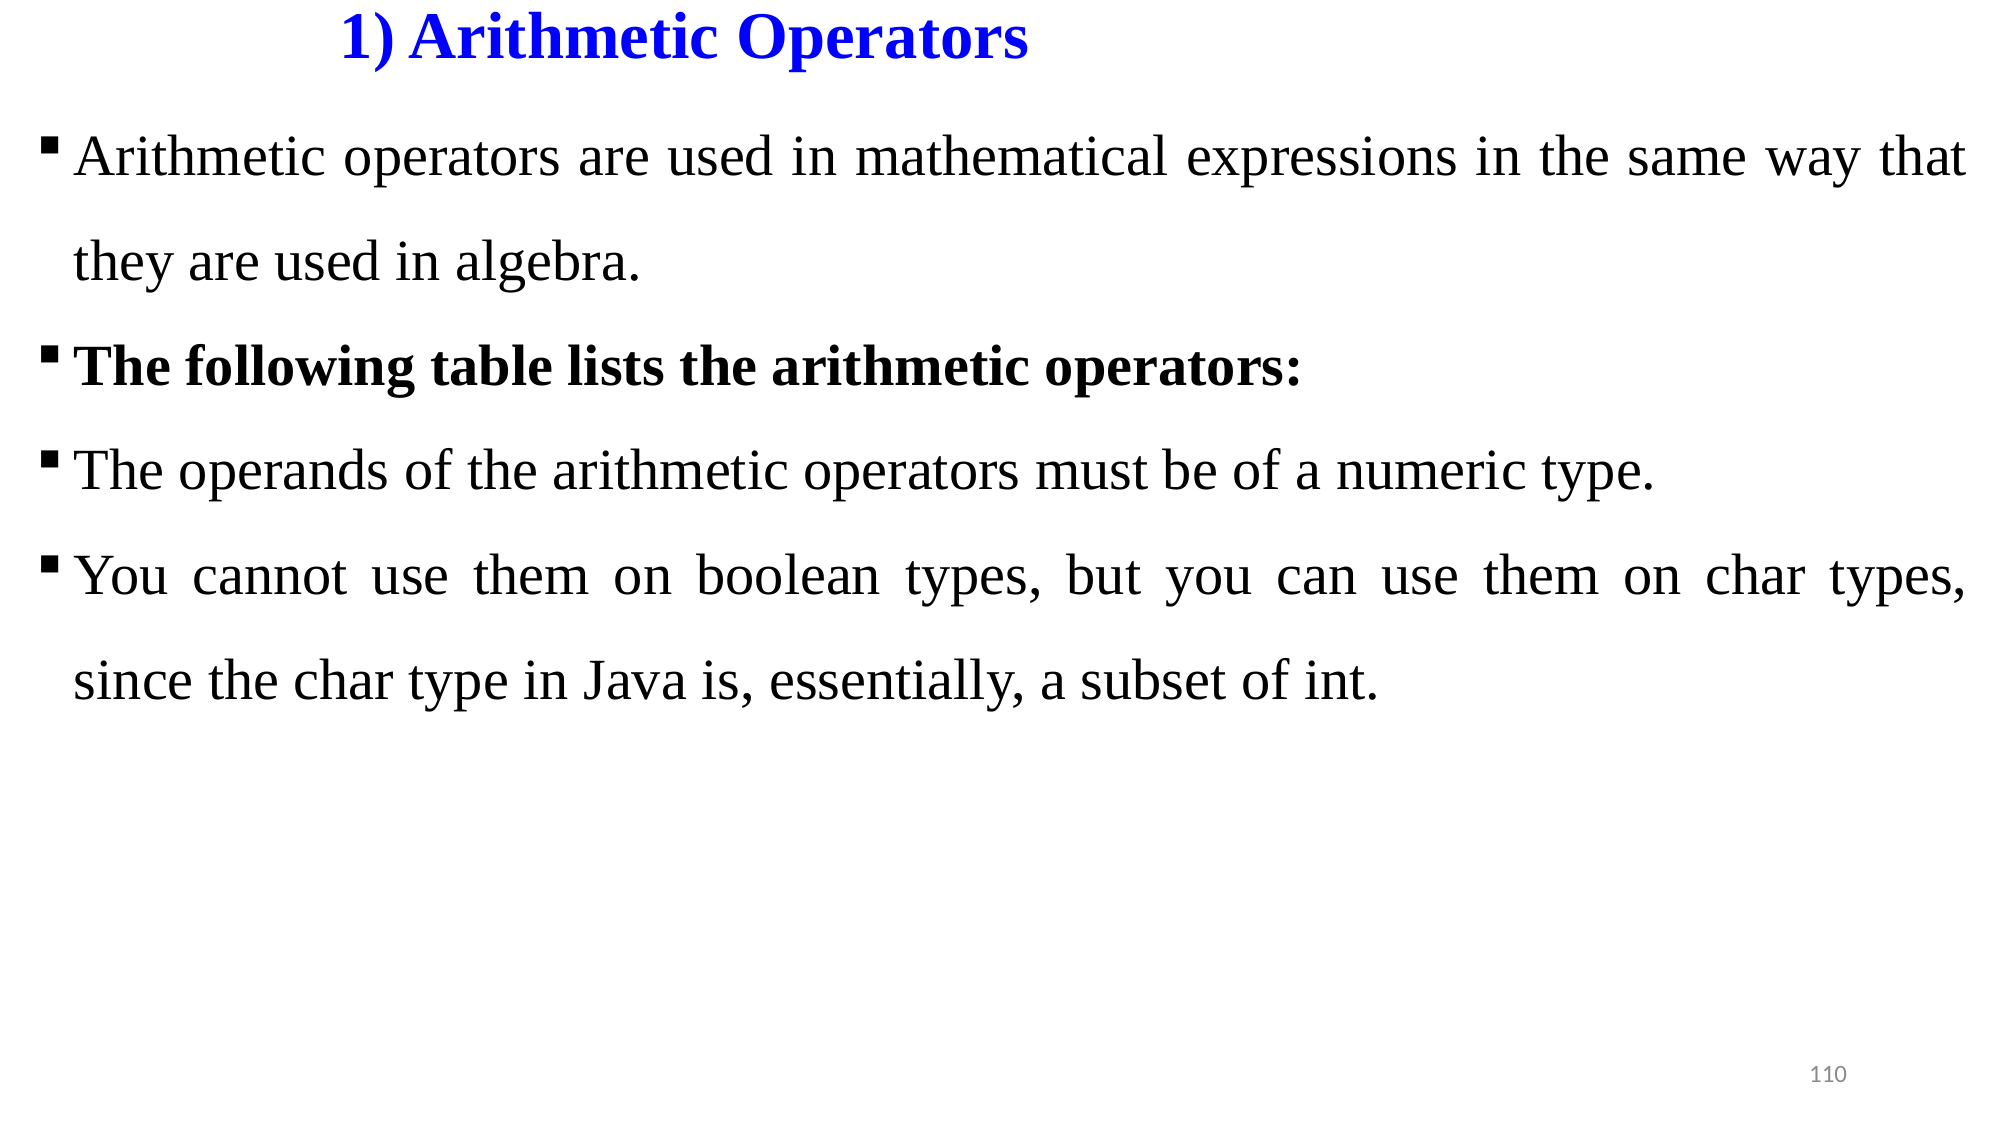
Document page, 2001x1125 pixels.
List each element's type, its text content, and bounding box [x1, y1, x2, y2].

title 1) Arithmetic Operators [324, 0, 1675, 75]
slide_number 110 [1412, 1042, 1863, 1103]
list Arithmetic operators are used in mathematical expressions in the same way that they are used in algebra. The following table lists the arithmetic operators: The operands of the arithmetic operators must be of a numeric type. You cannot use them on boolean types, but you can use them on char types, since the char type in Java is, essentially, a subset of int. [21, 75, 1984, 1113]
